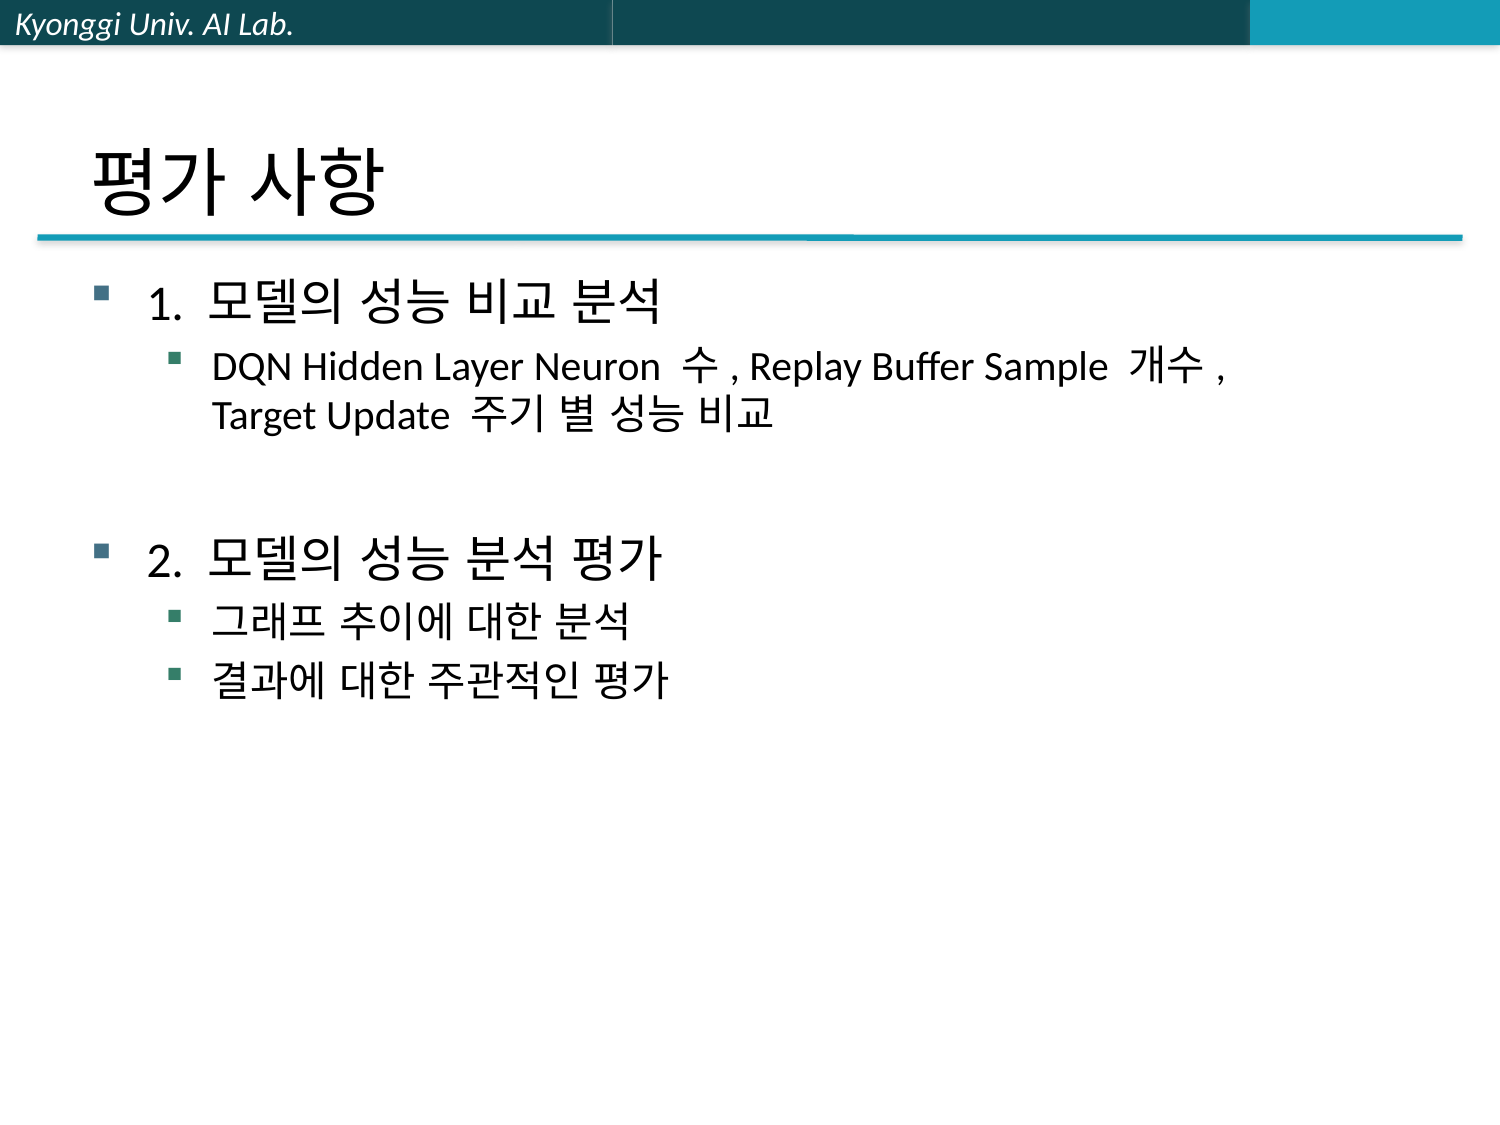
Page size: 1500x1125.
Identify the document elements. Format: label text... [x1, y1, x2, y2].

list 1. 모델의 성능 비교 분석 DQN Hidden Layer Neuron 수, Replay Buffer Sample 개수, Target Update 주기 별 성능 비교 2. 모델의 성능 분석 평가 그래프 추이에 대한 분석 결과에 대한 주관적인 평가 [75, 262, 1425, 1075]
title 평가 사항 [75, 45, 1425, 233]
